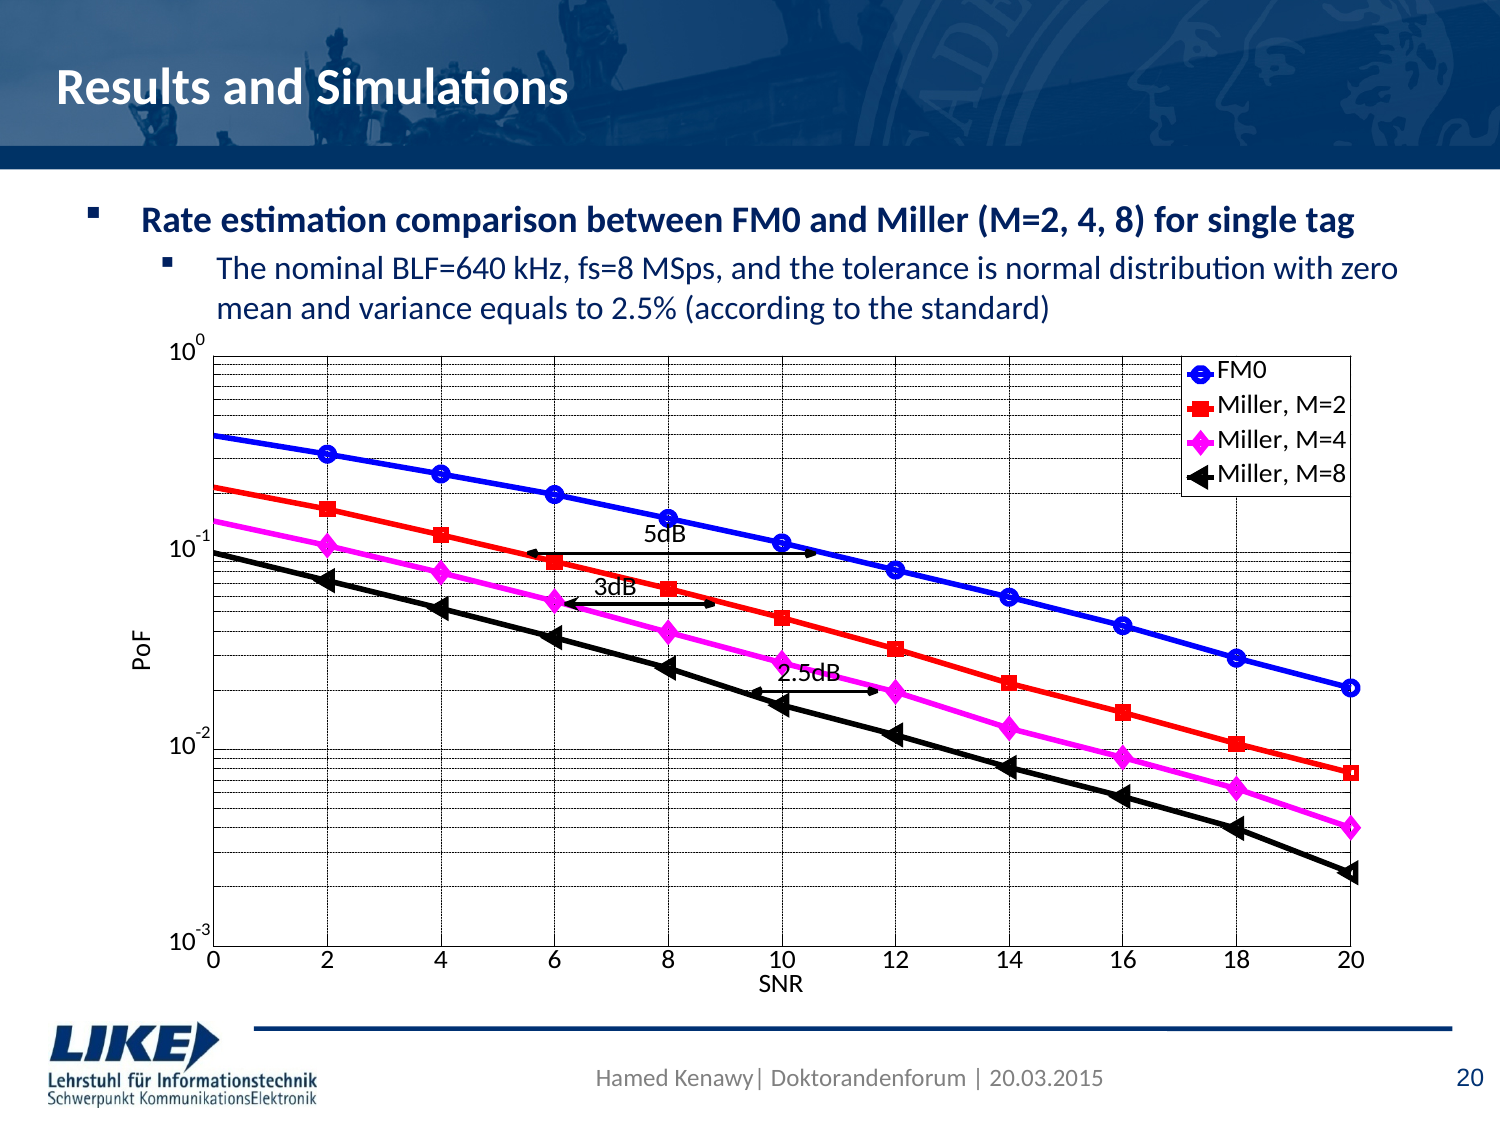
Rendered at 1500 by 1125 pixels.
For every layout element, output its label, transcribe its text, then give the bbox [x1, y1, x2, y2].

text_box Rate estimation comparison between FM0 and Miller (M=2, 4, 8) for single tag The nominal BLF=640 kHz, fs=8 MSps, and the tolerance is normal distribution with zero mean and variance equals to 2.5% (according to the standard) [70, 187, 1442, 1000]
title Results and Simulations [41, 30, 1459, 138]
picture [116, 326, 1412, 1009]
picture [48, 1021, 317, 1108]
picture [0, 0, 1500, 145]
